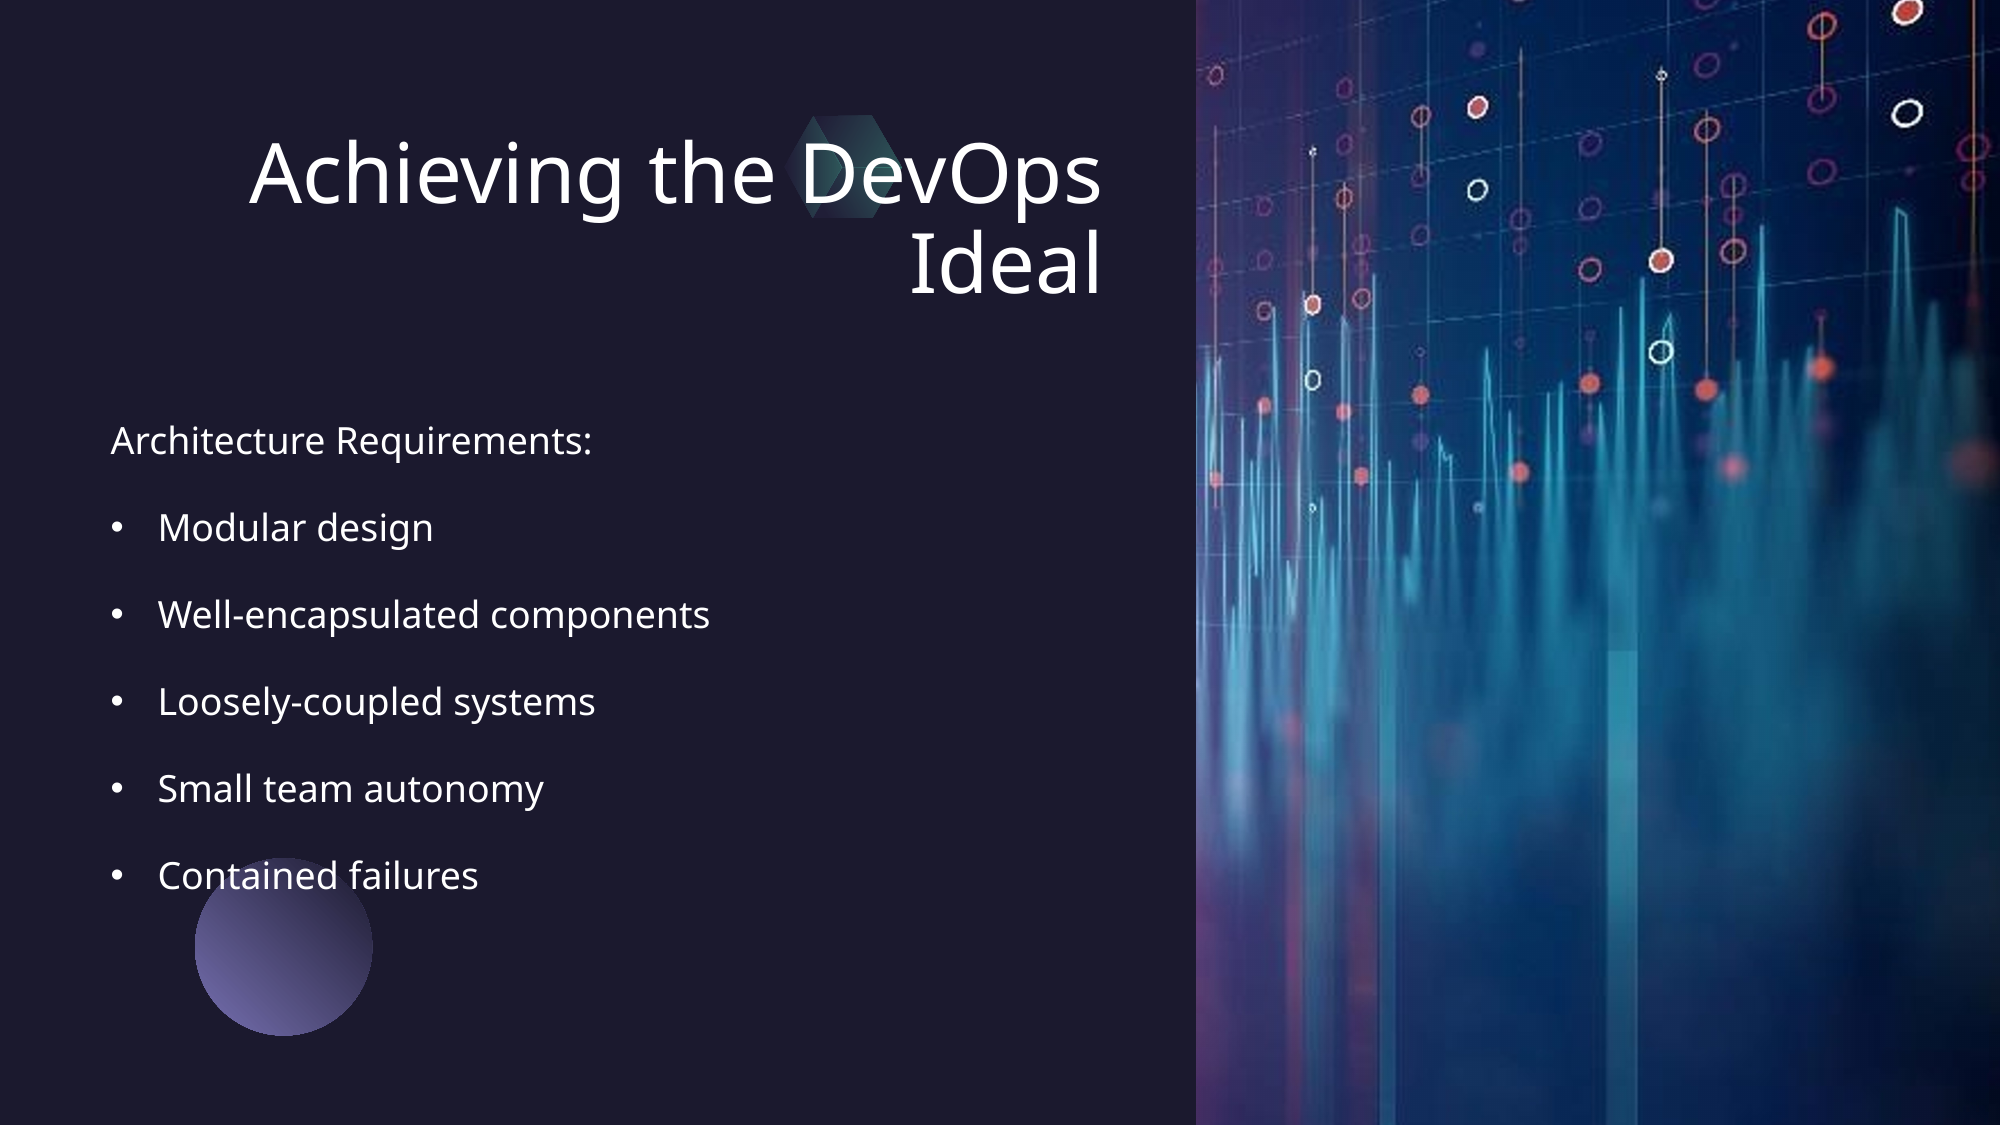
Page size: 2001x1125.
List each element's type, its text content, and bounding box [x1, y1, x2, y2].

title Achieving the DevOps Ideal [98, 32, 1104, 312]
list Architecture Requirements: Modular design Well-encapsulated components Loosely-coupled systems Small team autonomy Contained failures [95, 405, 903, 970]
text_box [787, 111, 909, 237]
text_box [197, 970, 371, 1037]
picture [1196, 0, 2000, 1125]
